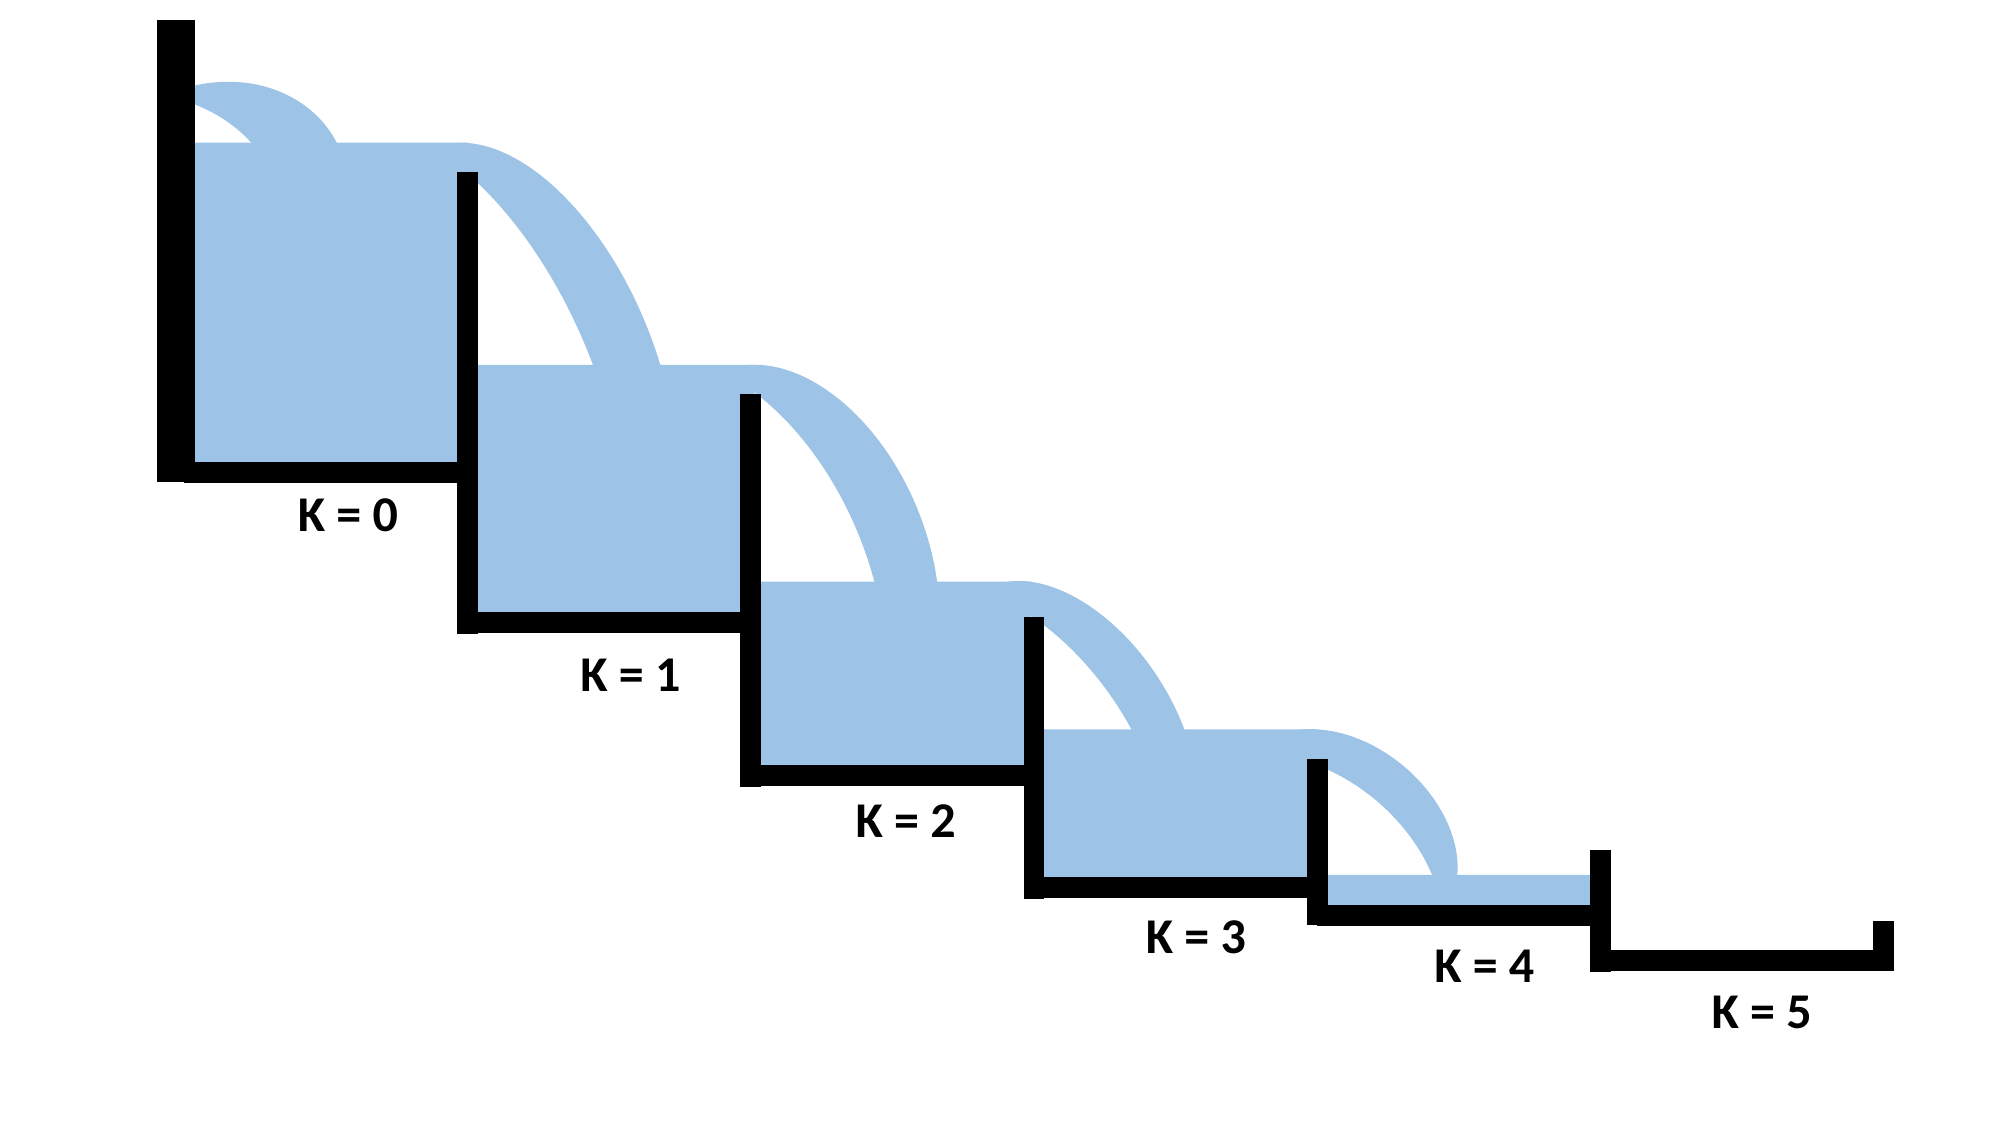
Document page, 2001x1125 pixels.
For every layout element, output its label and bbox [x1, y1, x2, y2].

text_box [166, 20, 1884, 1096]
